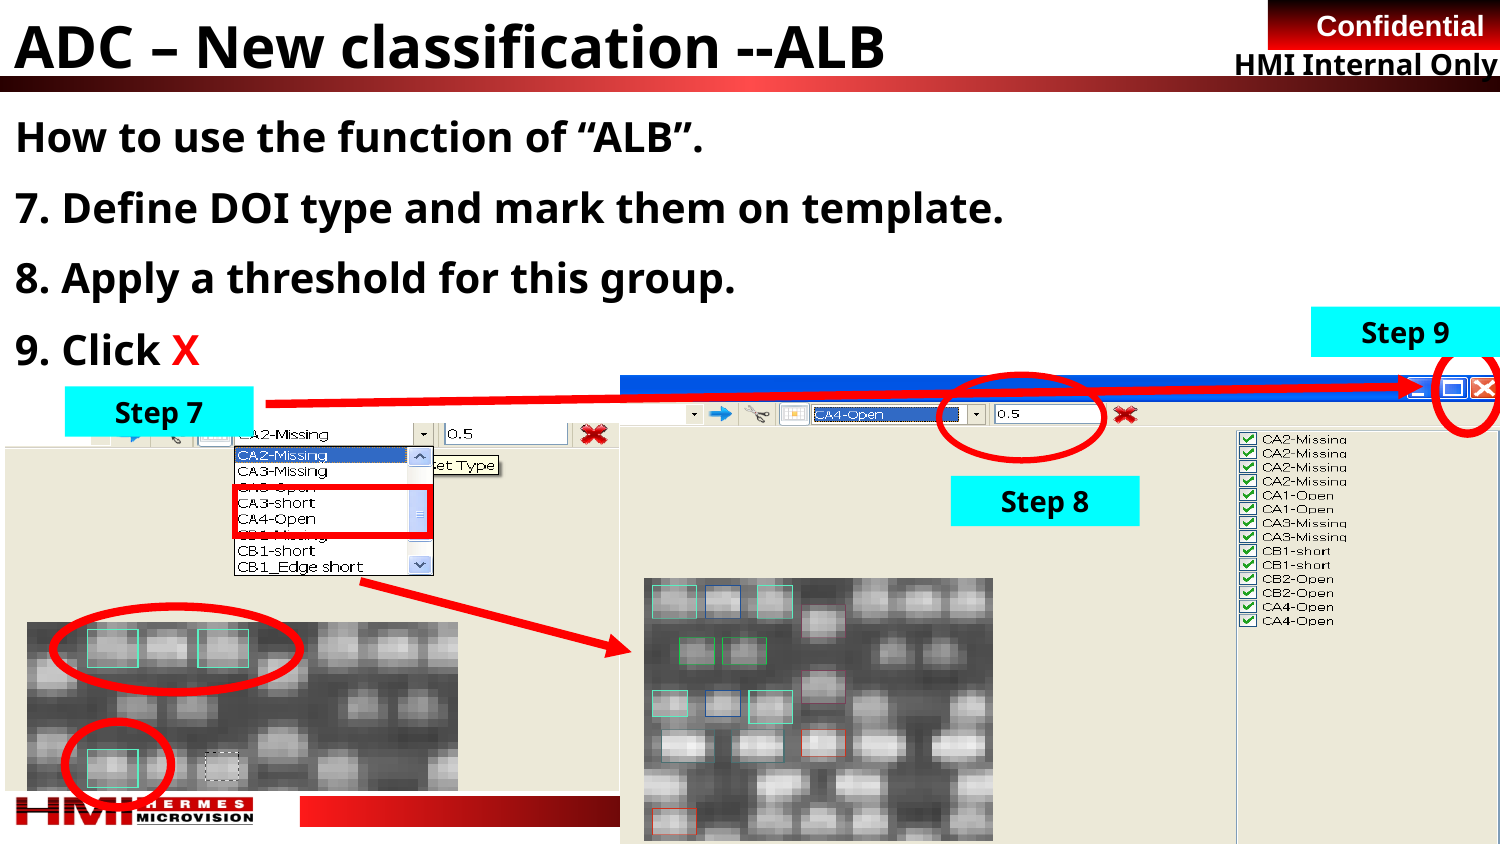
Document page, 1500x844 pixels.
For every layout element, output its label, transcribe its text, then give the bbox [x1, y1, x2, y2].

picture [5, 375, 1500, 844]
text_box Step 9 [1311, 306, 1500, 357]
text_box ADC – New classification --ALB [0, 2, 1341, 77]
picture [15, 796, 255, 826]
text_box [88, 800, 148, 808]
text_box How to use the function of “ALB”. 7. Define DOI type and mark them on template. 8. Apply a threshold for this group. 9. Click X [0, 102, 1424, 381]
text_box Step 7 [64, 386, 254, 421]
text_box [1438, 357, 1497, 373]
